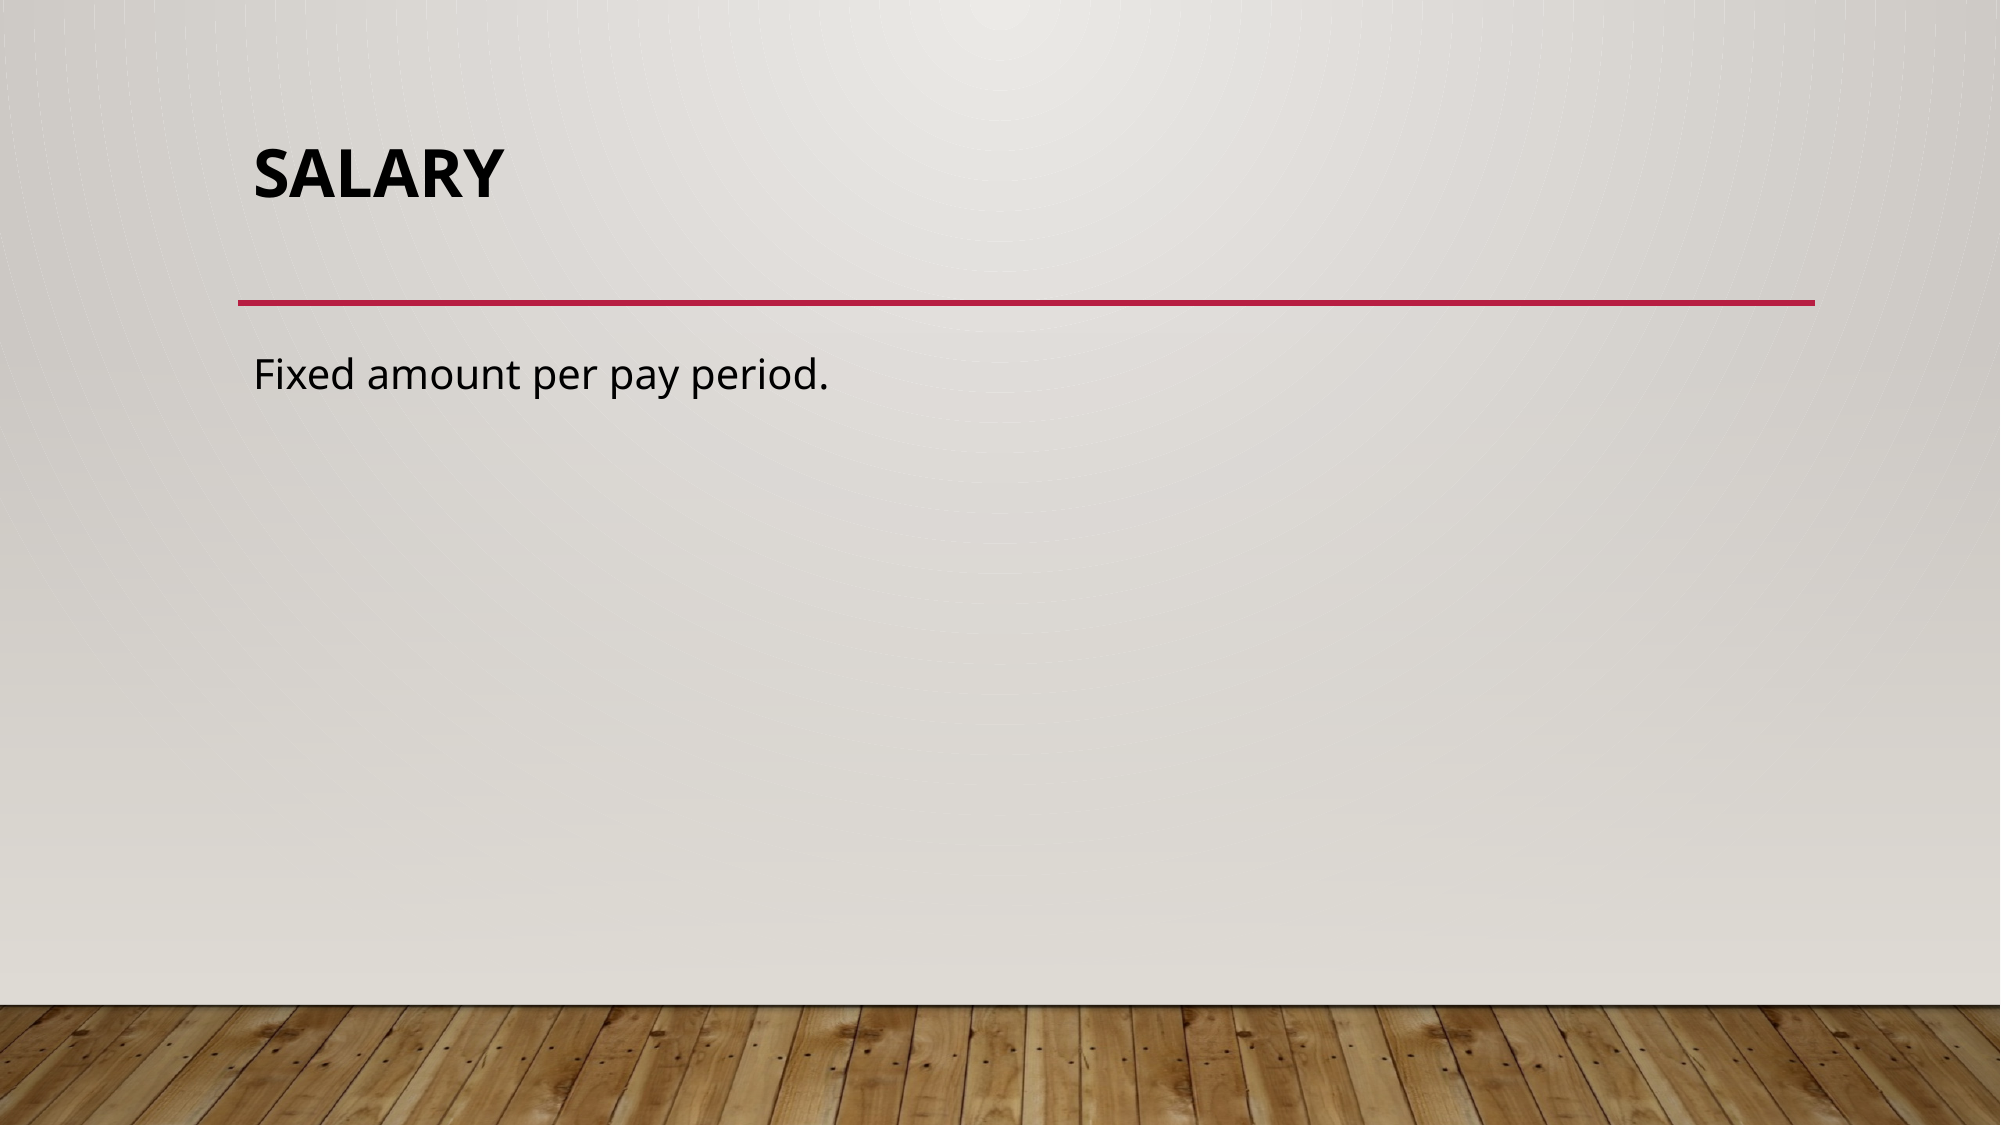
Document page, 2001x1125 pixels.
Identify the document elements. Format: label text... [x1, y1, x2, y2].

list Fixed amount per pay period. [238, 330, 1814, 897]
picture [0, 1005, 2000, 1125]
title SALARY [238, 131, 1814, 305]
